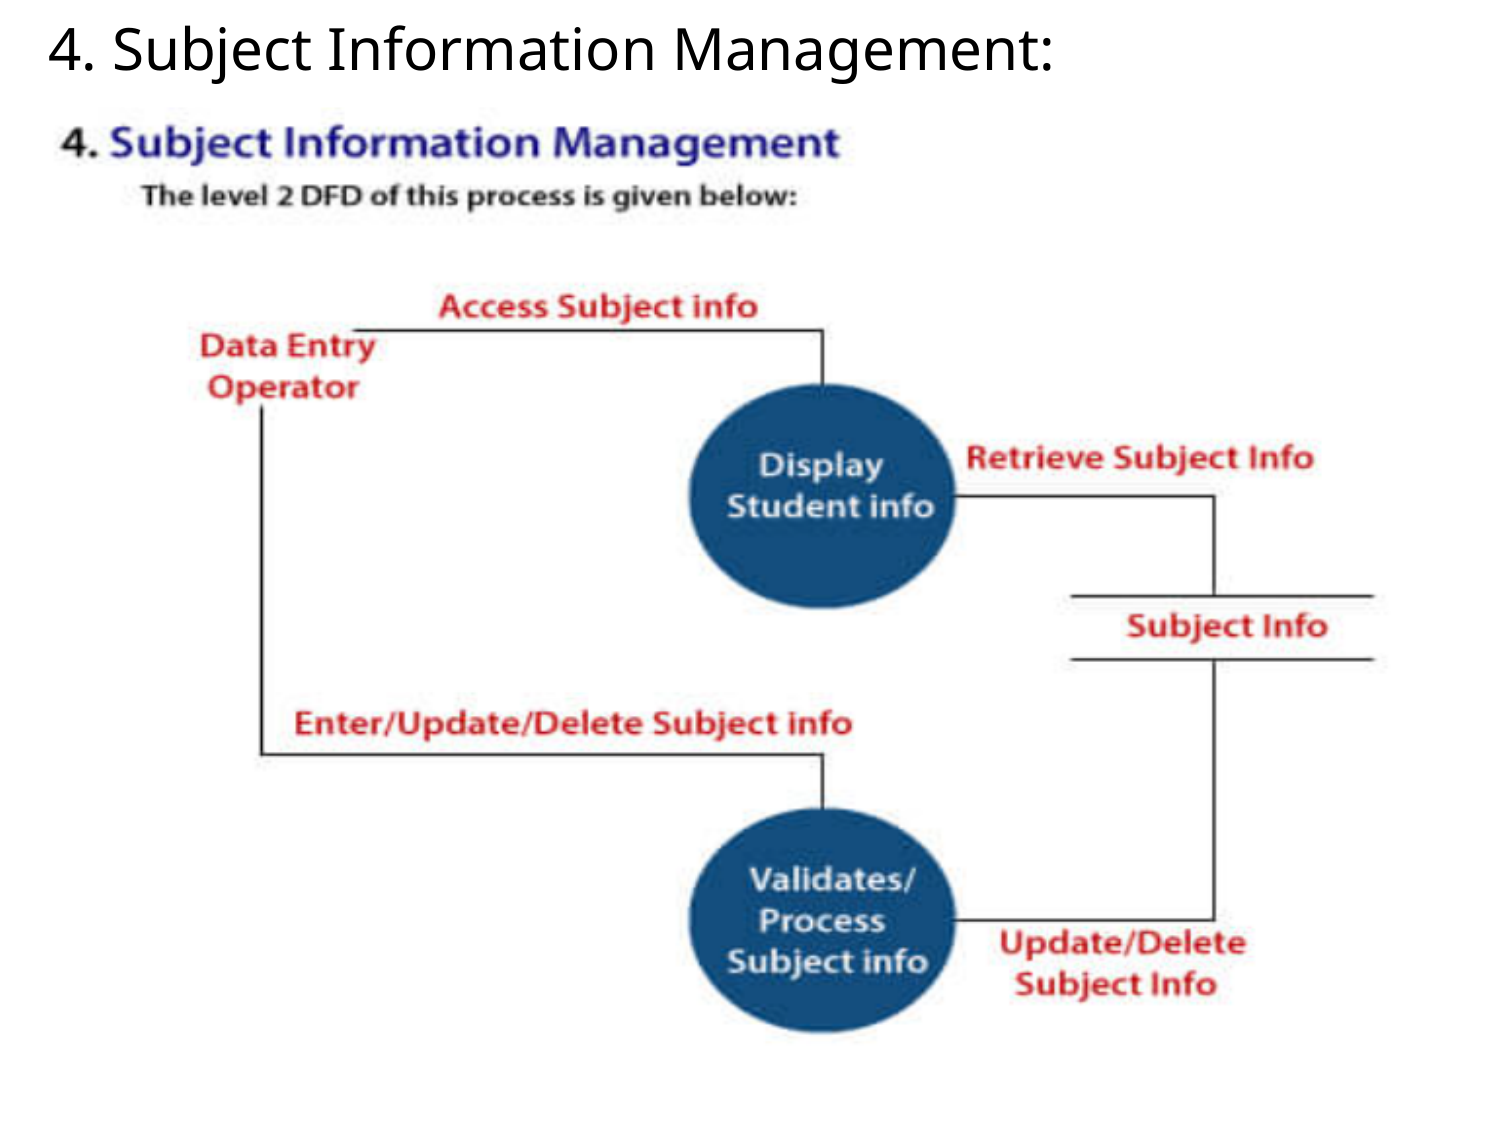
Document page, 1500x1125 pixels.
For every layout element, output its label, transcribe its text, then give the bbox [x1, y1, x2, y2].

picture [33, 101, 1433, 1052]
title 4. Subject Information Management: [33, 22, 1467, 152]
